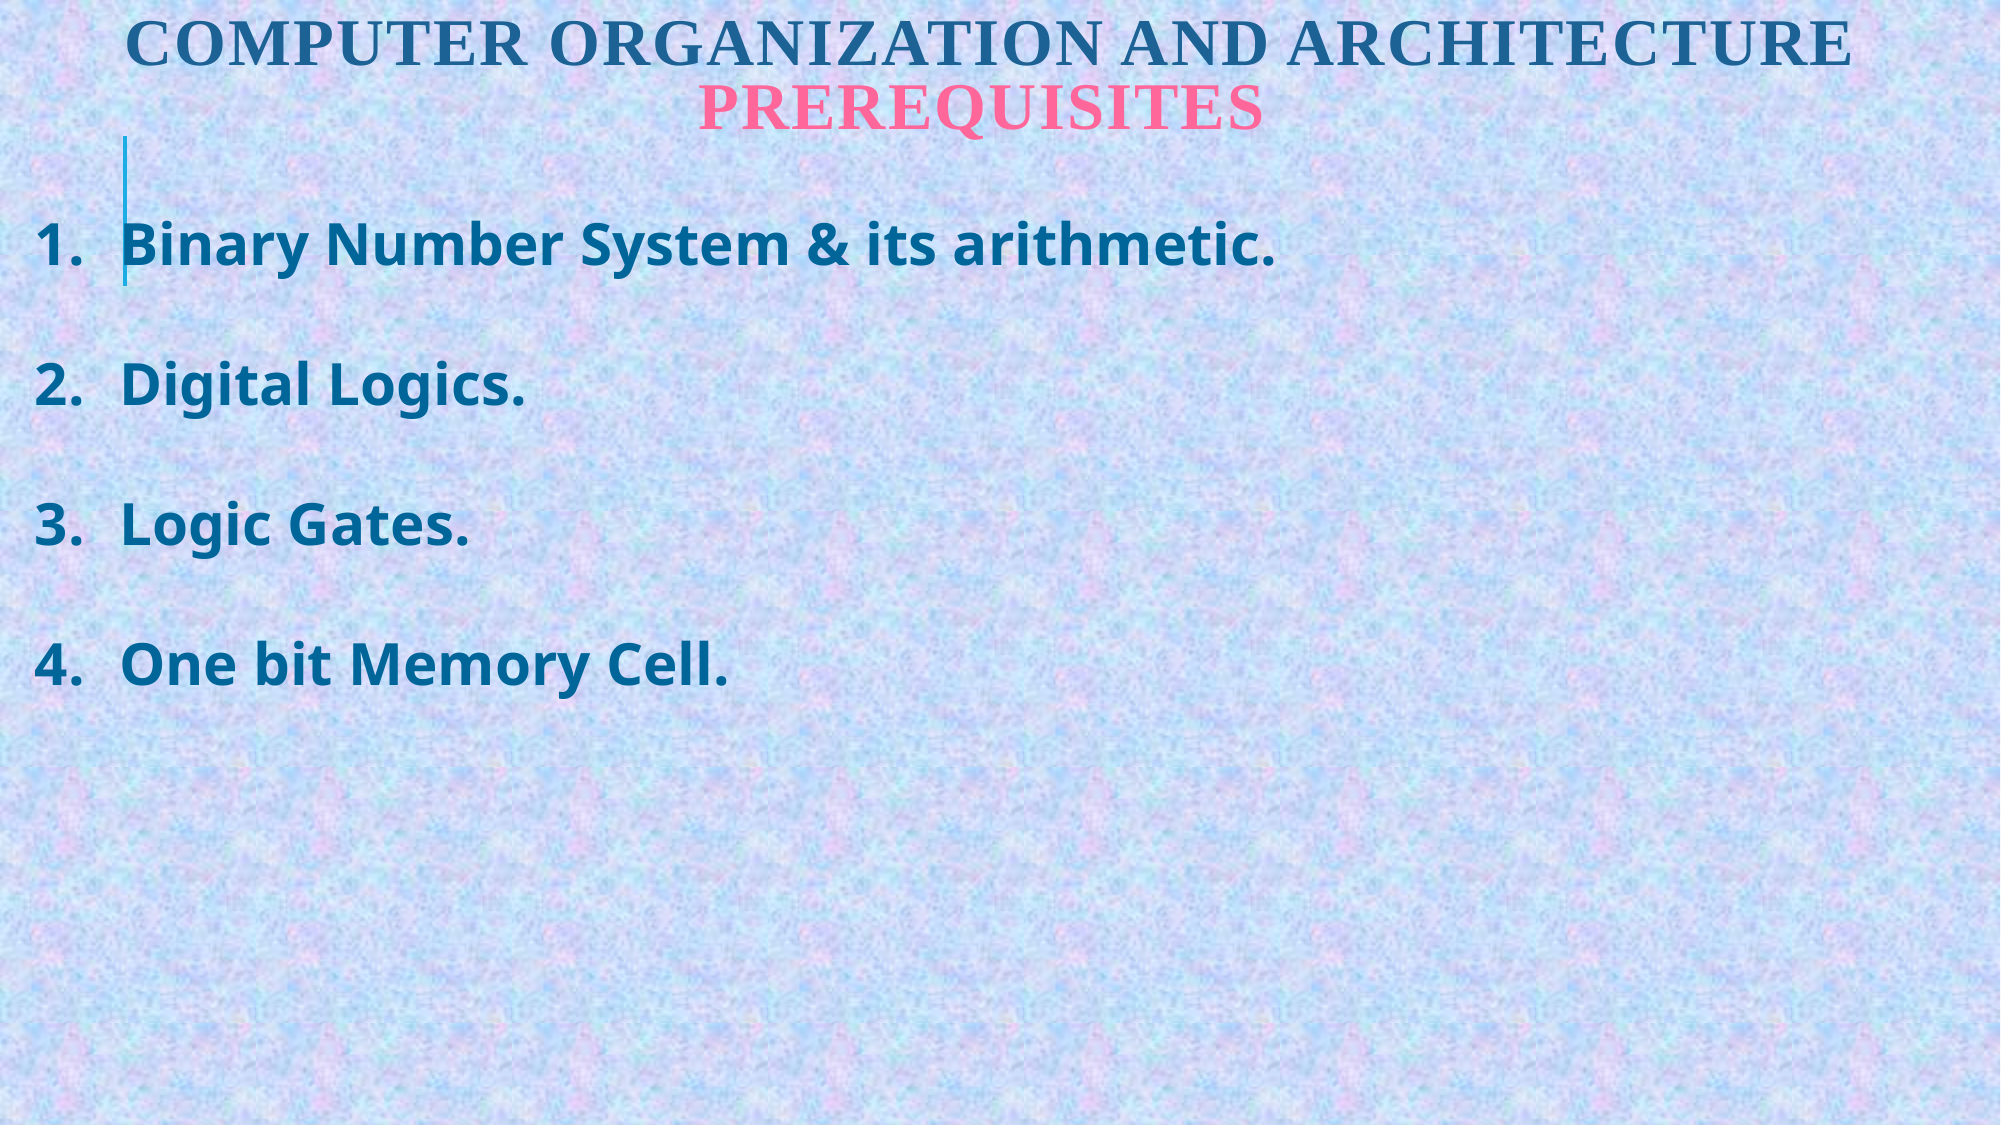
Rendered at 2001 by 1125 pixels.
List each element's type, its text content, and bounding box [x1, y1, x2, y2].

text_box Binary Number System & its arithmetic. Digital Logics. Logic Gates. One bit Memory Cell. [20, 199, 1978, 820]
picture [0, 0, 2001, 1125]
title Computer organization and Architecture PREREQUISITES [77, 0, 1905, 158]
